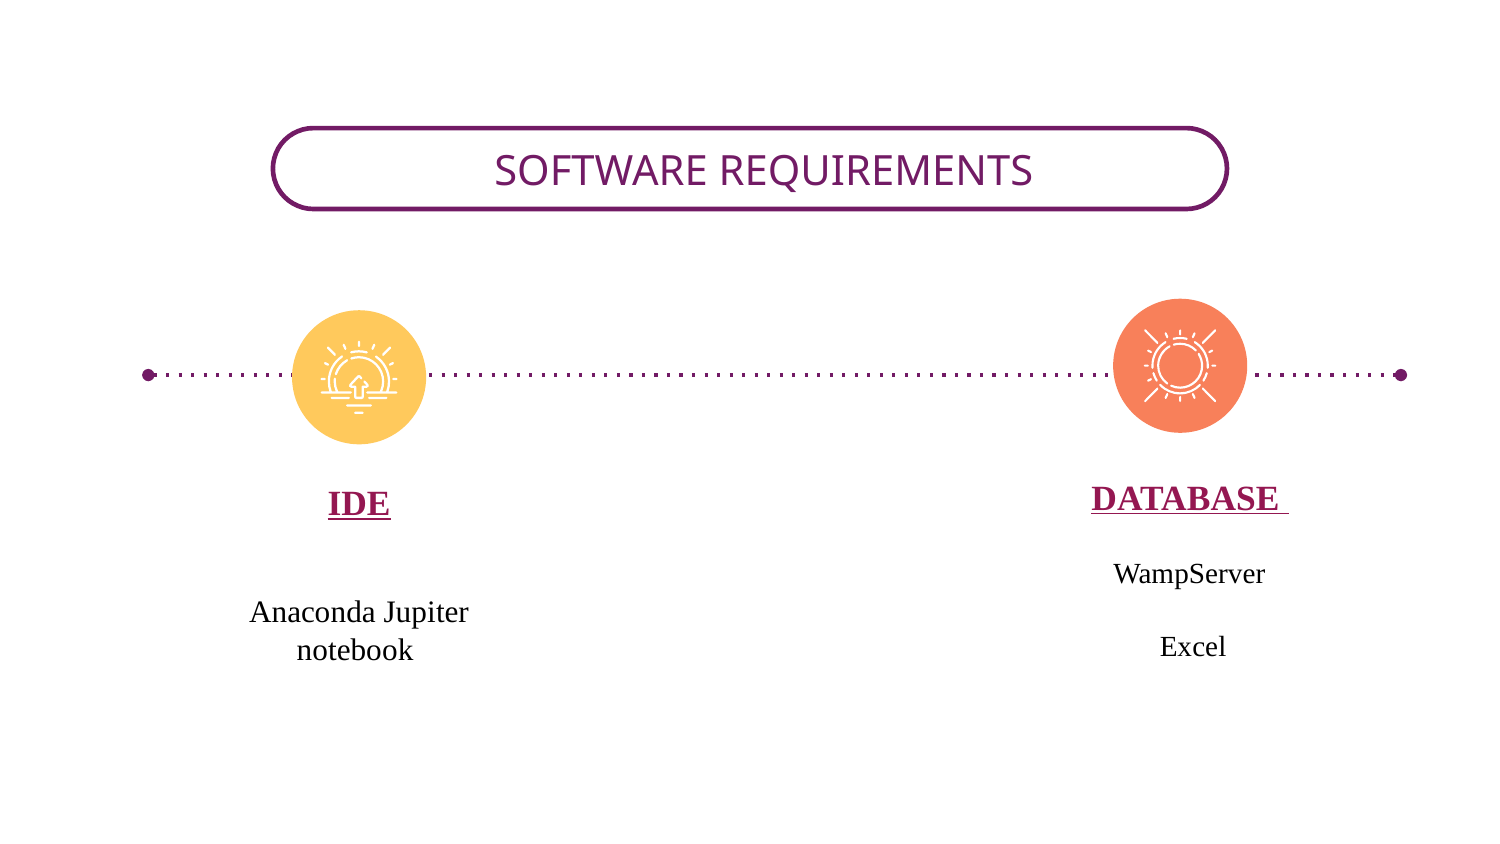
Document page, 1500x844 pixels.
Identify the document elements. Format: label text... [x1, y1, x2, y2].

text_box DATABASE [1059, 460, 1321, 539]
text_box [292, 310, 427, 445]
text_box [1097, 128, 1227, 209]
text_box [272, 128, 431, 209]
text_box [142, 368, 155, 382]
text_box WampServer Excel [1023, 539, 1363, 677]
text_box [1394, 368, 1408, 382]
text_box Anaconda Jupiter notebook [192, 576, 526, 719]
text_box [320, 340, 398, 415]
text_box IDE [228, 465, 490, 538]
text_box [1143, 329, 1217, 403]
text_box SOFTWARE REQUIREMENTS [431, 128, 1097, 209]
text_box [1113, 298, 1248, 433]
